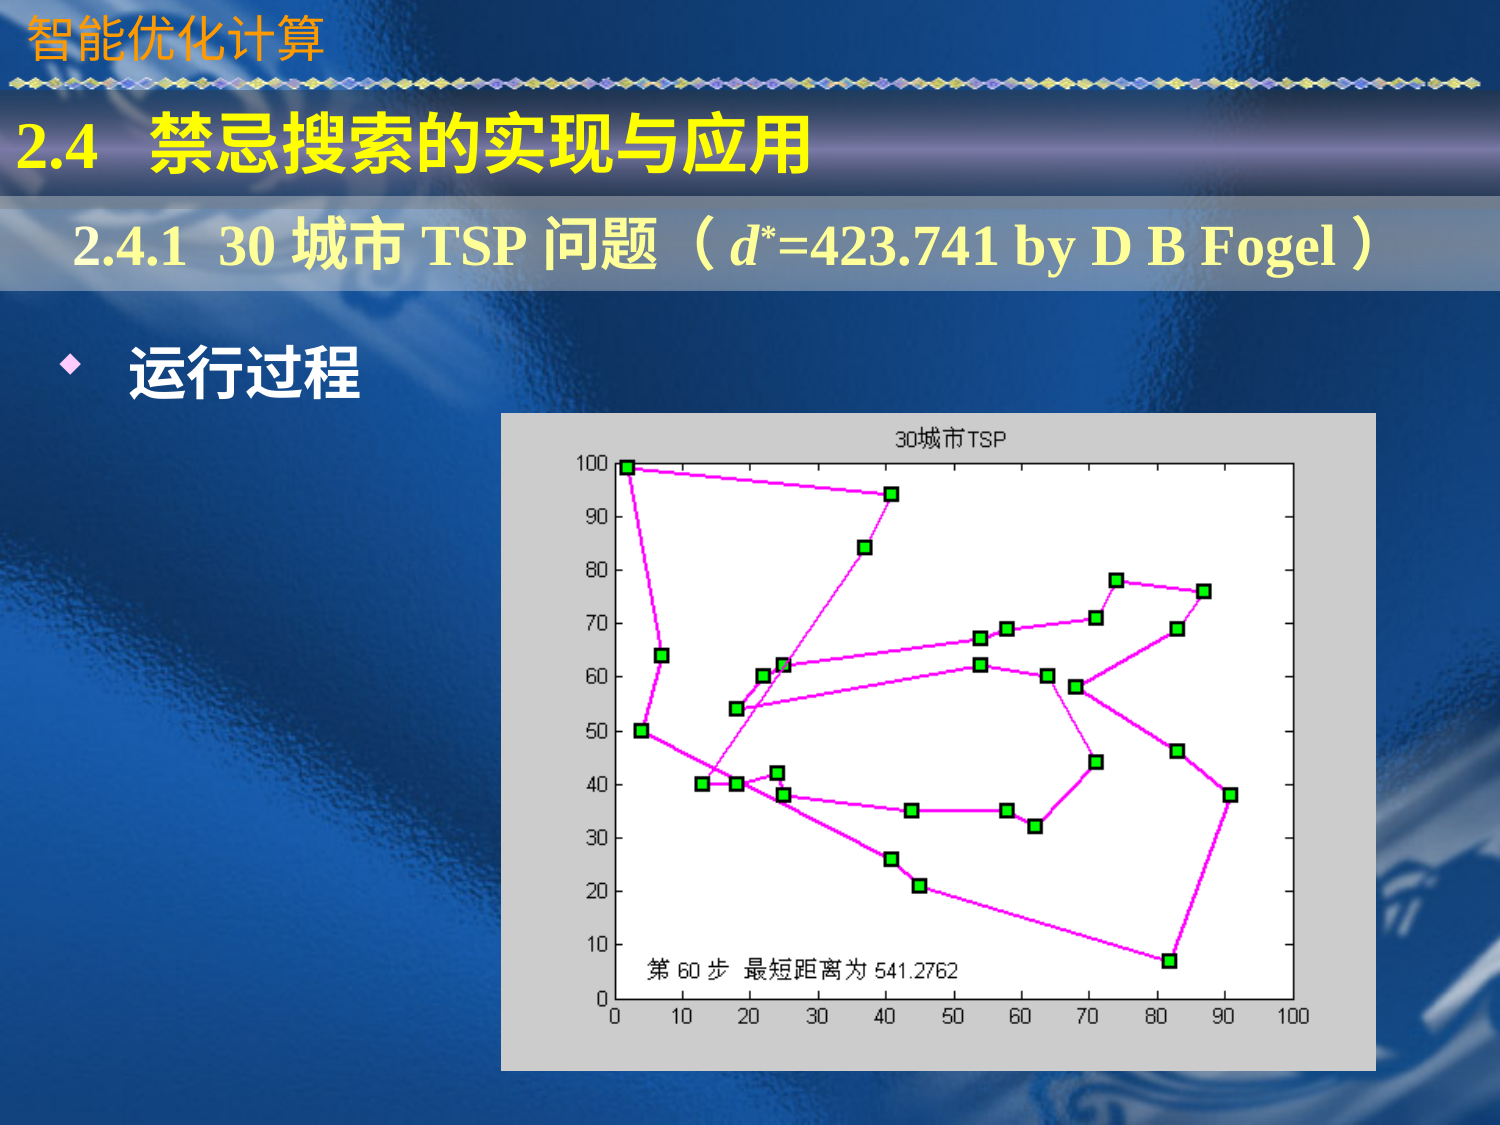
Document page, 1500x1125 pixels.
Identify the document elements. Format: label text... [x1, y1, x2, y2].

list 2.4 禁忌搜索的实现与应用 [0, 92, 1500, 196]
slide_number [1074, 1024, 1451, 1103]
picture [0, 291, 1500, 1125]
text_box 智能优化计算 [11, 0, 620, 75]
text_box 2.4.1 30城市TSP问题（d*=423.741 by D B Fogel） [0, 196, 1500, 291]
picture [0, 0, 1500, 91]
text_box 运行过程 [41, 314, 1443, 1094]
